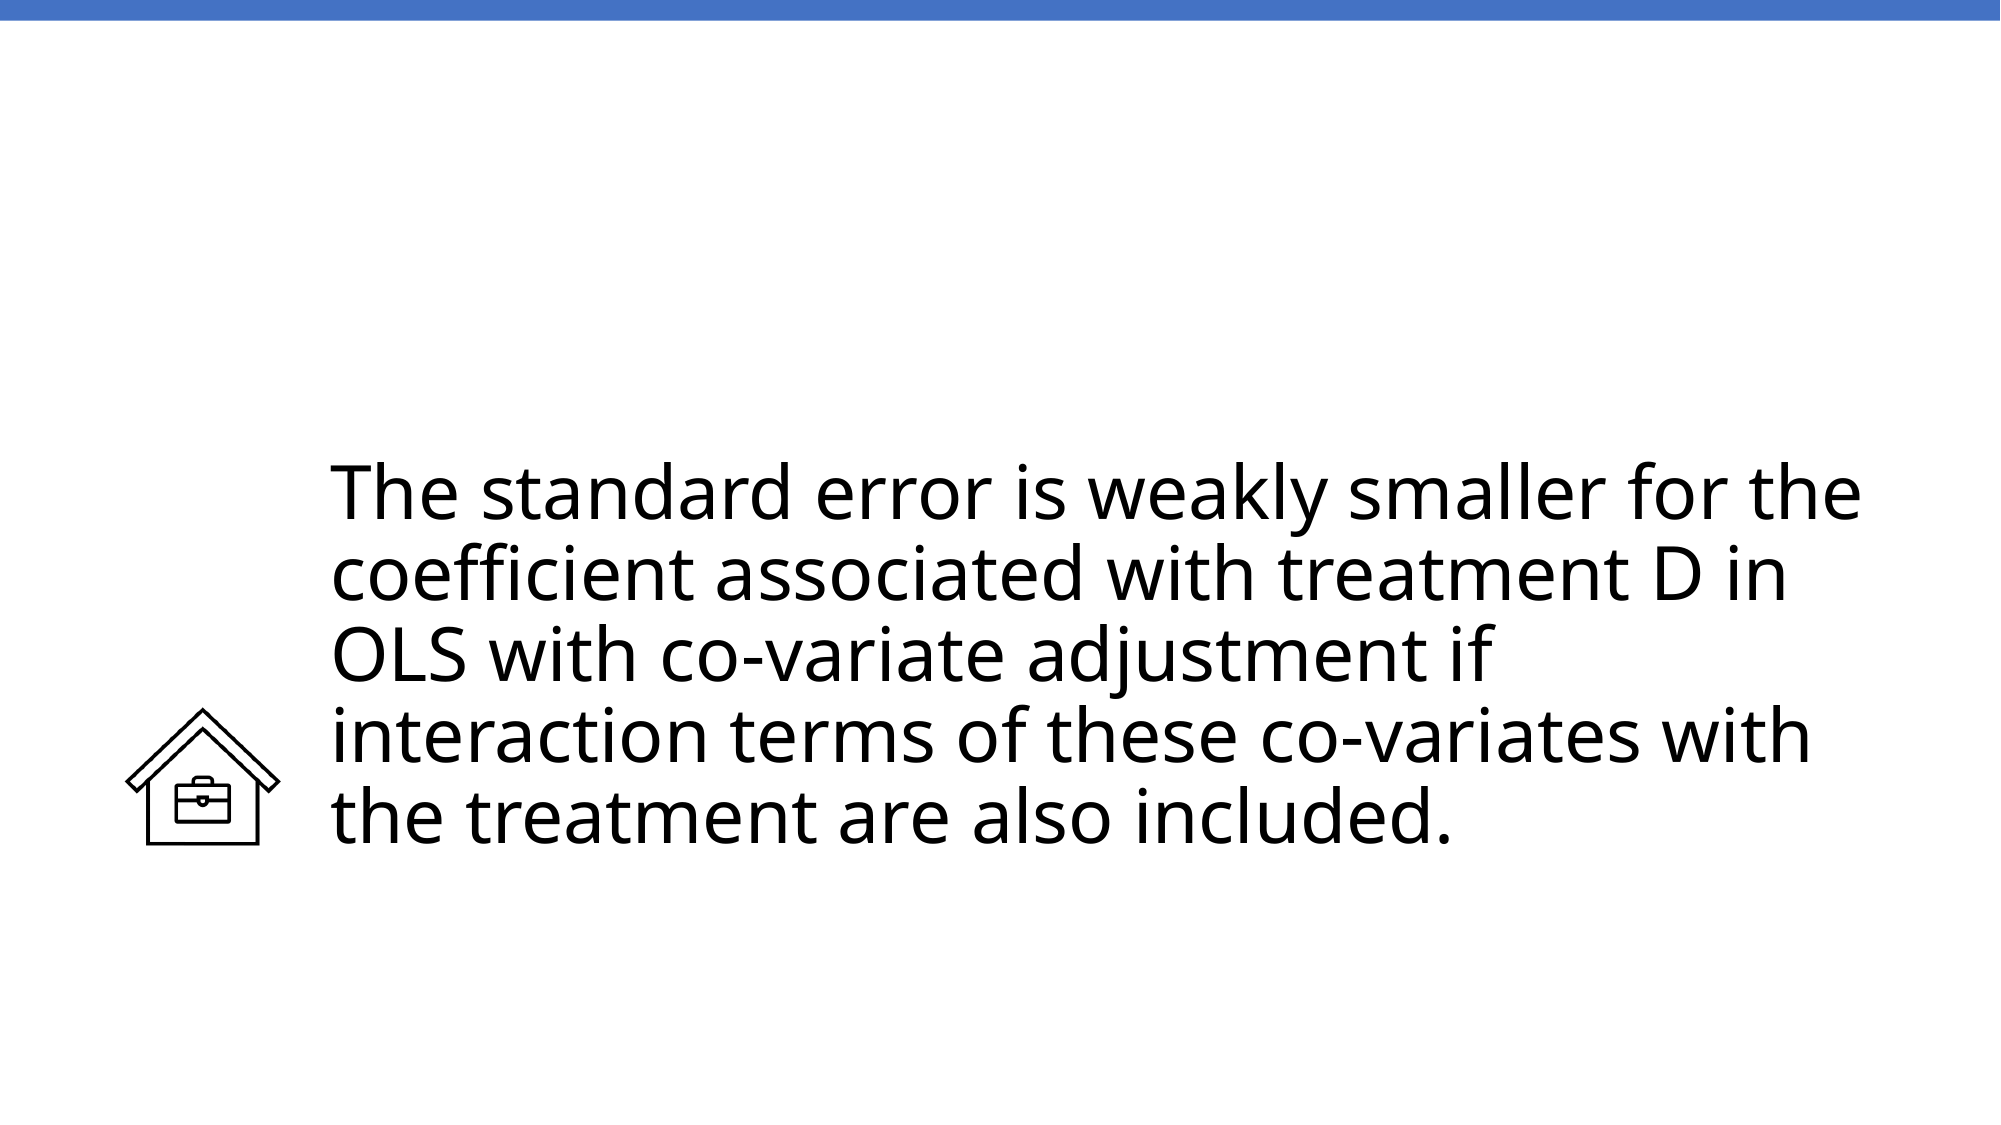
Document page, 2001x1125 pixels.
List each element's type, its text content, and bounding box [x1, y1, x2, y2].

picture [112, 687, 293, 868]
text_box [0, 0, 2000, 21]
title The standard error is weakly smaller for the coefficient associated with treatment D in OLS with co-variate adjustment if interaction terms of these co-variates with the treatment are also included. [315, 171, 1888, 868]
